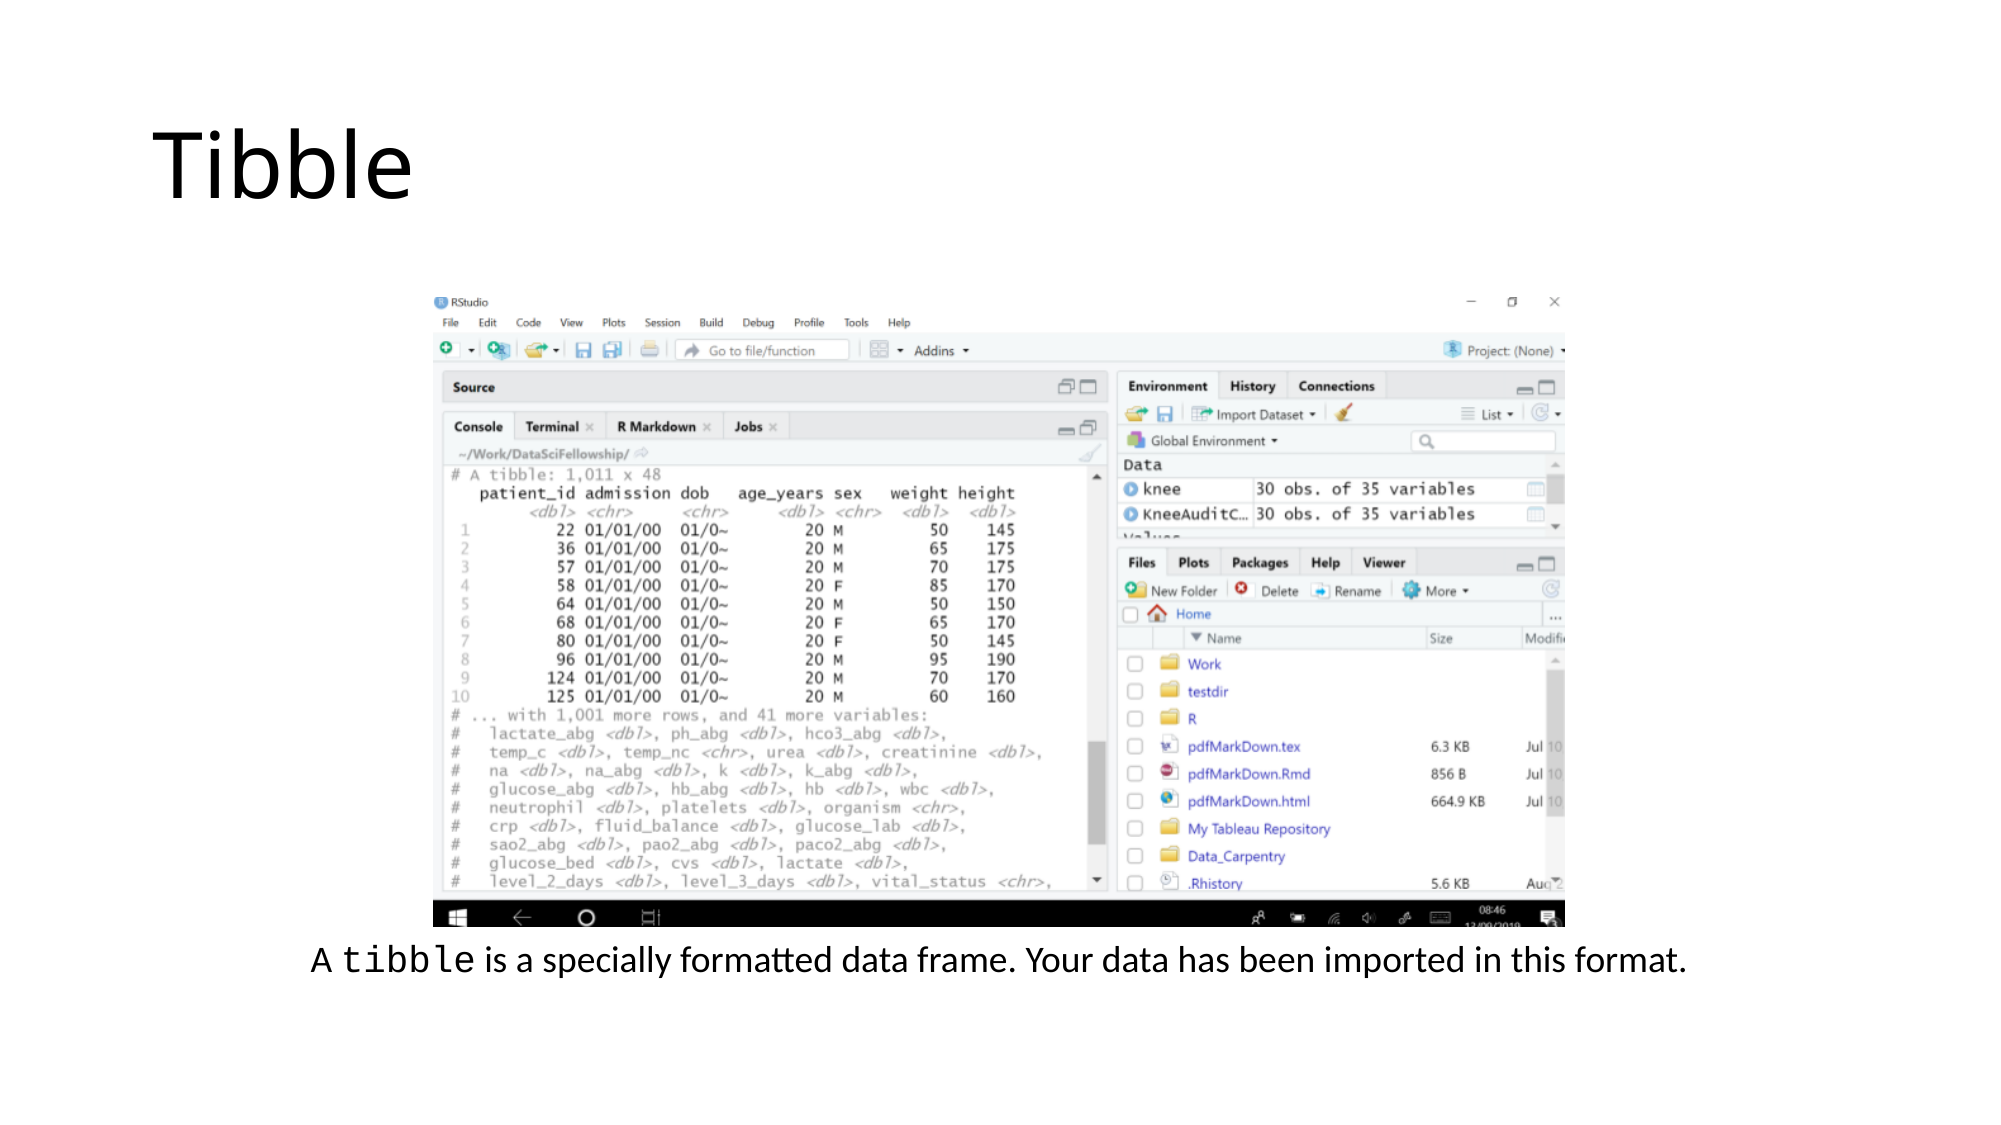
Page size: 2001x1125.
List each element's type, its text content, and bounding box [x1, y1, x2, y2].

text_box A tibble is a specially formatted data frame. Your data has been imported in this format. [137, 927, 1863, 1011]
picture [433, 297, 1565, 928]
title Tibble [137, 59, 1863, 278]
